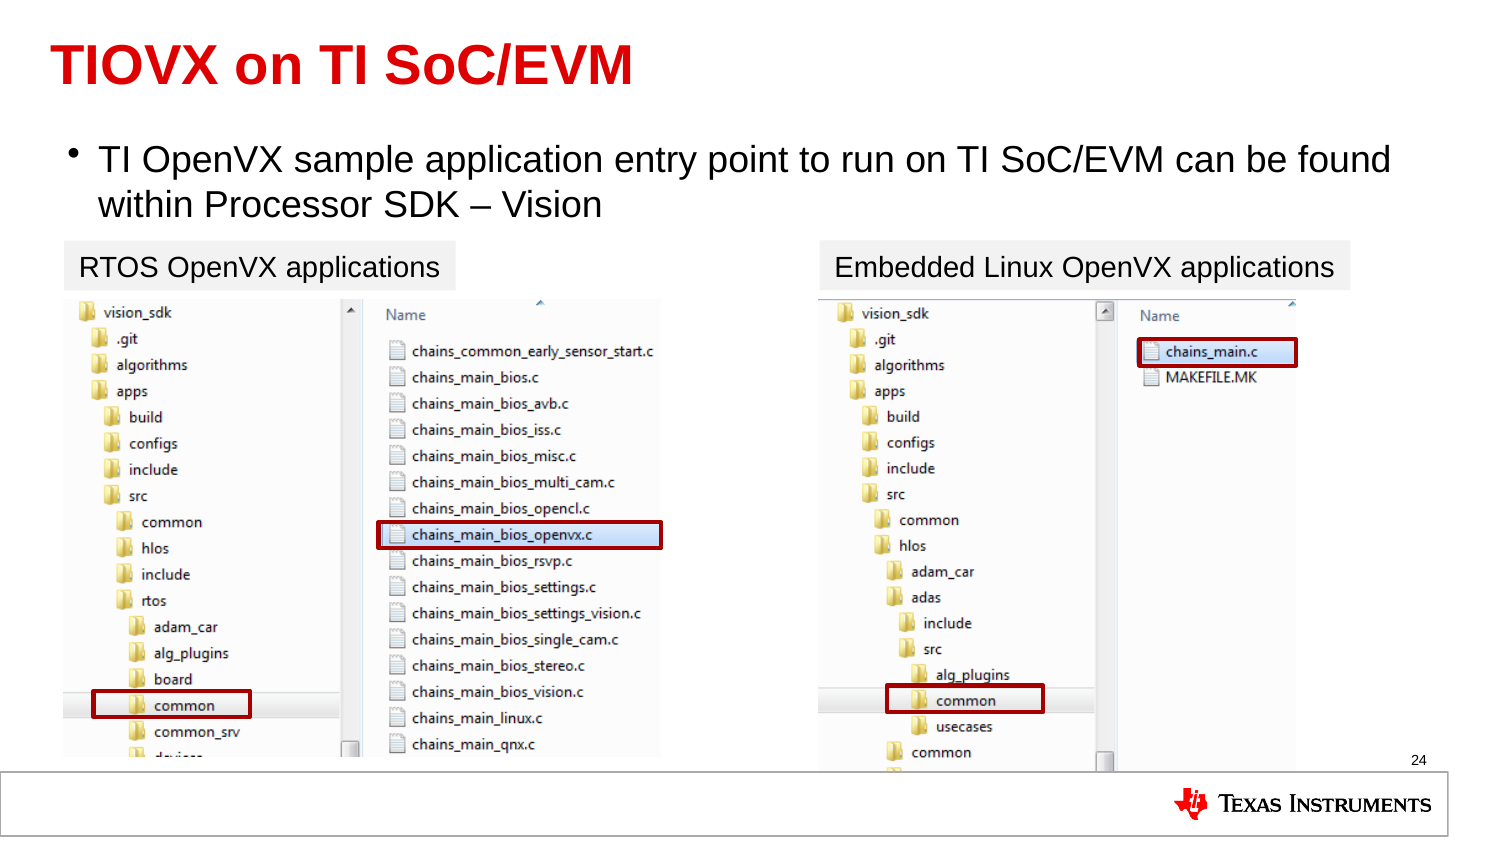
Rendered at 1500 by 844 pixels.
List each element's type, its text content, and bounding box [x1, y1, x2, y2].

text_box Embedded Linux OpenVX applications [819, 240, 1351, 291]
list TI OpenVX sample application entry point to run on TI SoC/EVM can be found within Processor SDK – Vision [54, 128, 1444, 738]
picture [818, 299, 1297, 772]
title TIOVX on TI SoC/EVM [37, 17, 1426, 119]
picture [1174, 788, 1431, 820]
slide_number 24 [1301, 744, 1440, 770]
picture [62, 299, 661, 757]
text_box RTOS OpenVX applications [64, 240, 456, 291]
